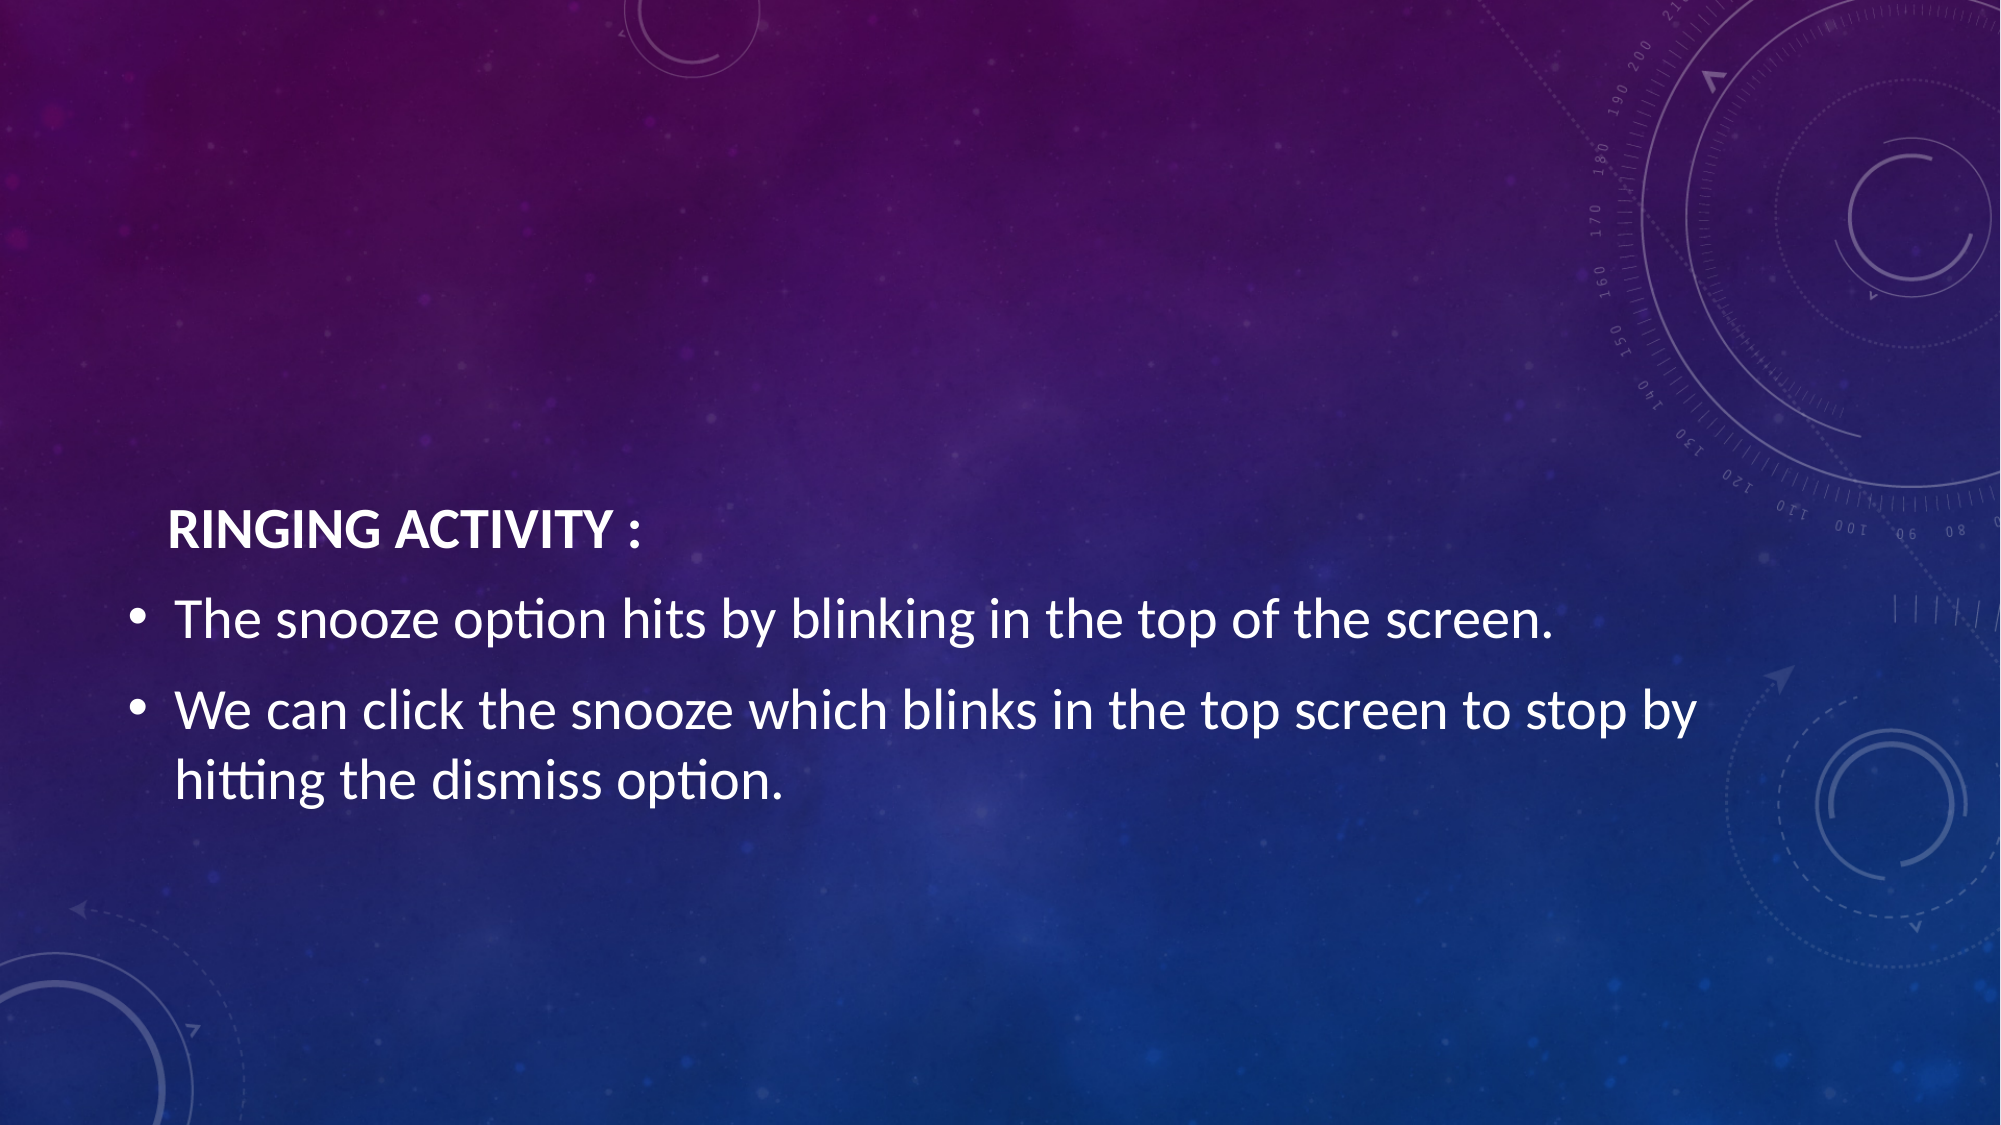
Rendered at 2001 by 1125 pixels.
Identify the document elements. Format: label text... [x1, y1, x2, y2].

list RINGING ACTIVITY : The snooze option hits by blinking in the top of the screen. We can click the snooze which blinks in the top screen to stop by hitting the dismiss option. [112, 351, 1775, 950]
picture [0, 0, 2001, 1125]
